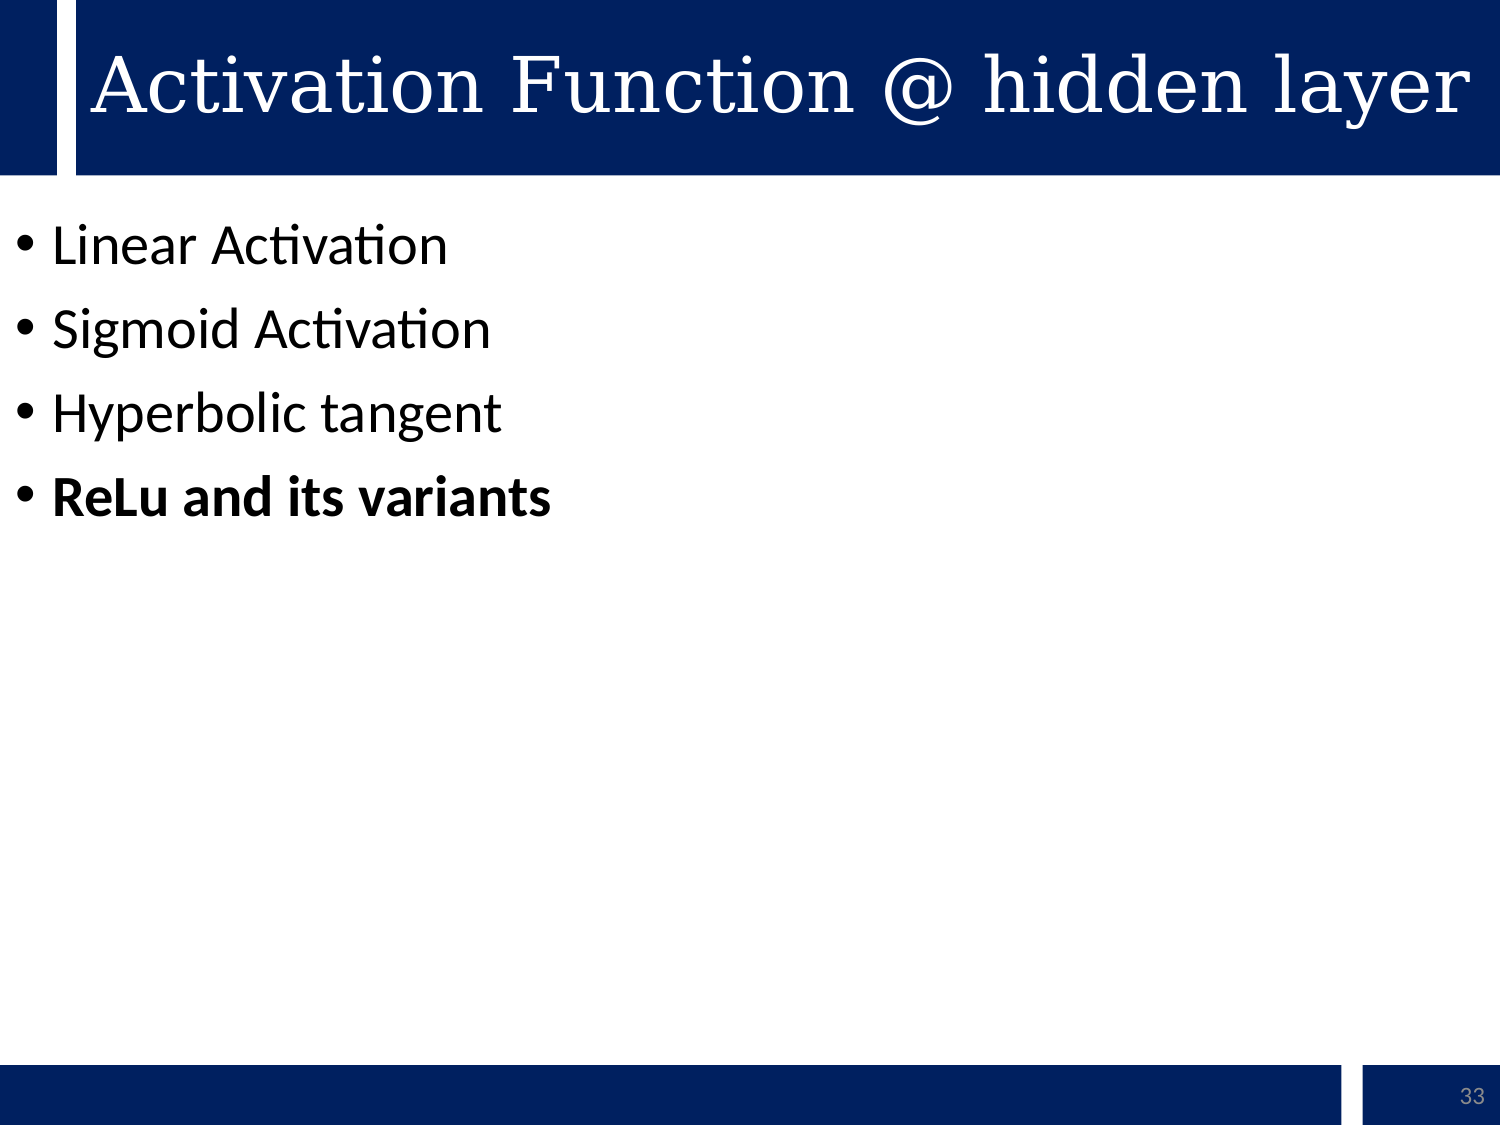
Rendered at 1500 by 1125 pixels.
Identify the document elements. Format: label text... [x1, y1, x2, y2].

slide_number 33 [1362, 1065, 1500, 1125]
list Linear Activation Sigmoid Activation Hyperbolic tangent ReLu and its variants [0, 207, 1500, 1010]
footer [0, 1065, 1342, 1125]
title Activation Function @ hidden layer [76, 0, 1500, 176]
